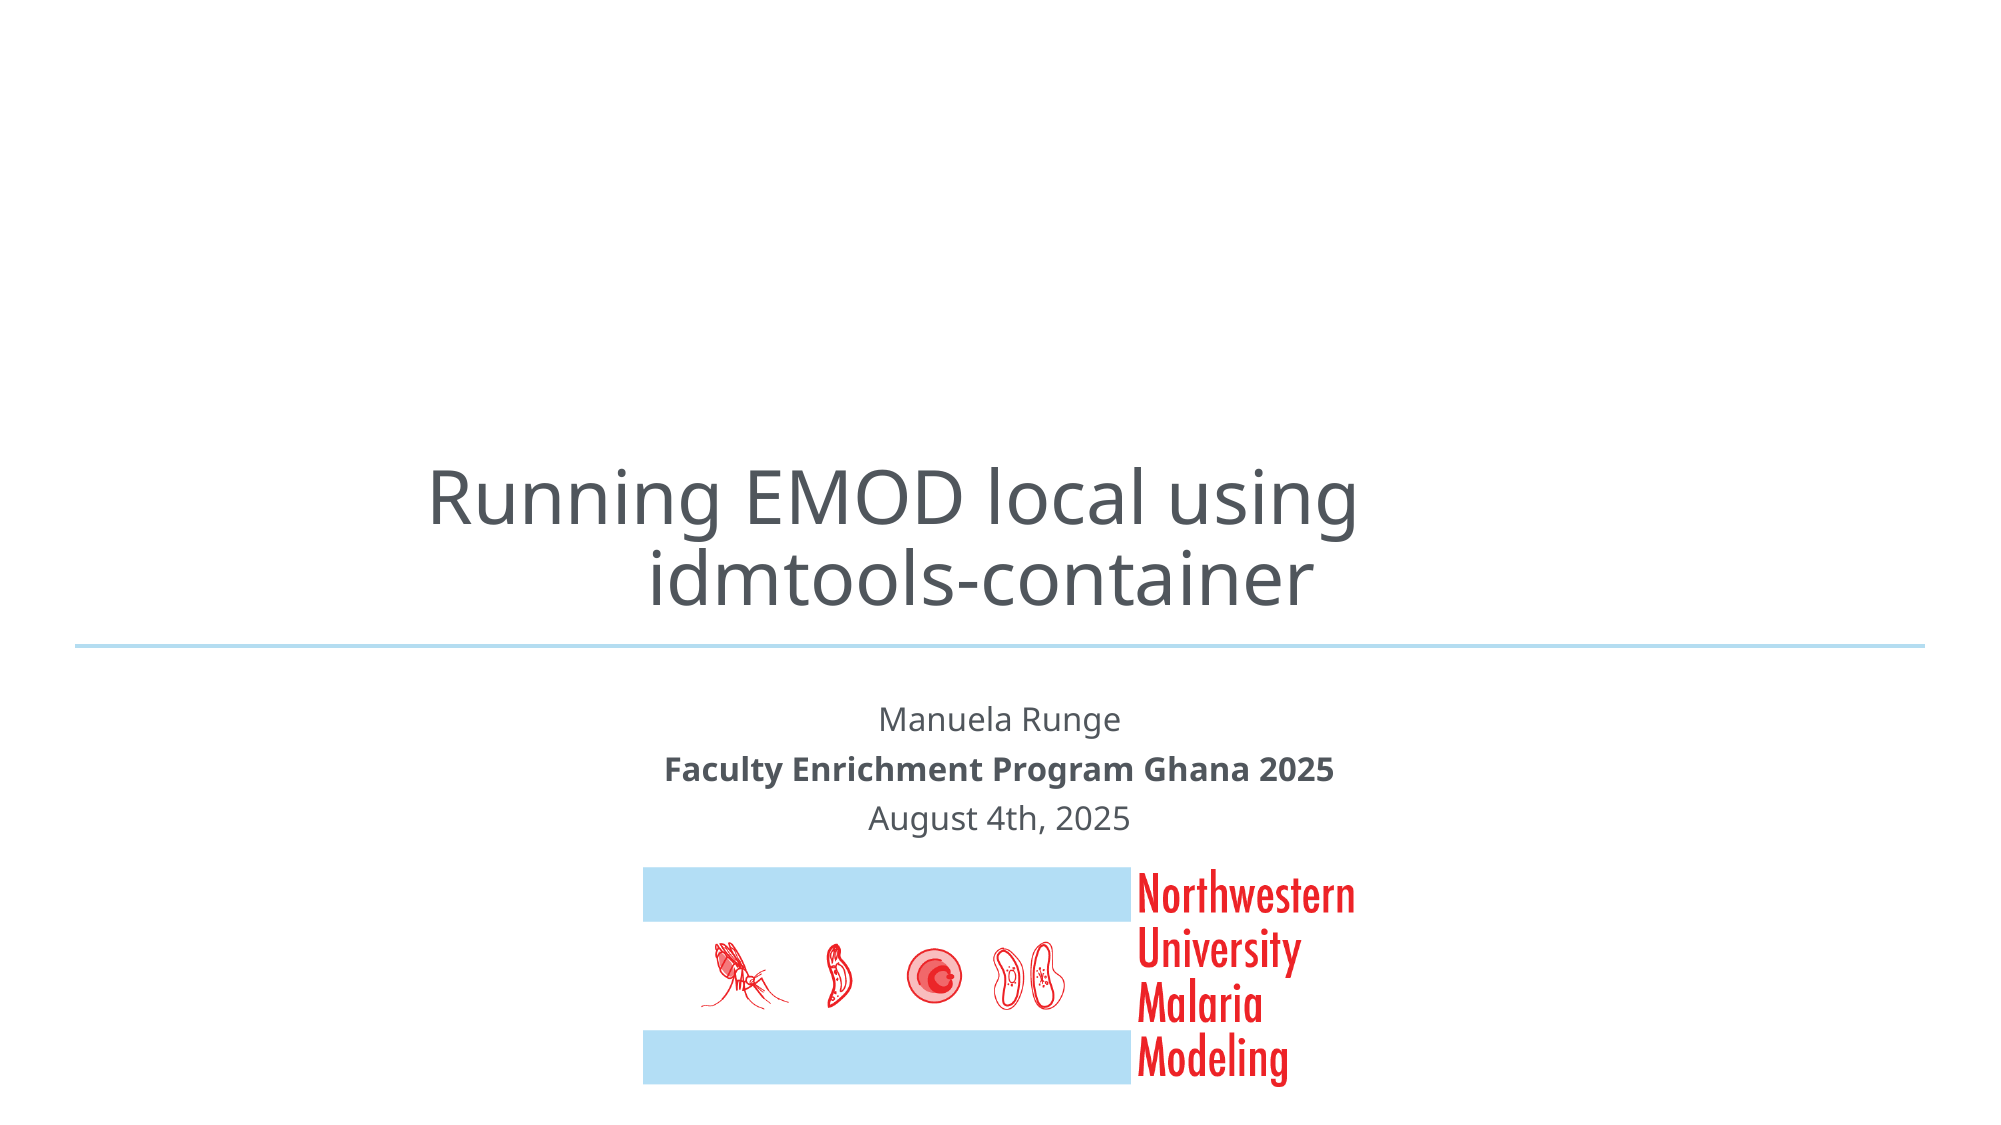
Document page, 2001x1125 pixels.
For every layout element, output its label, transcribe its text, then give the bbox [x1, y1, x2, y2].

picture [643, 862, 1356, 1091]
list Manuela Runge Faculty Enrichment Program Ghana 2025 August 4th, 2025 [499, 695, 1501, 846]
title Running EMOD local using idmtools-container [346, 458, 1618, 630]
